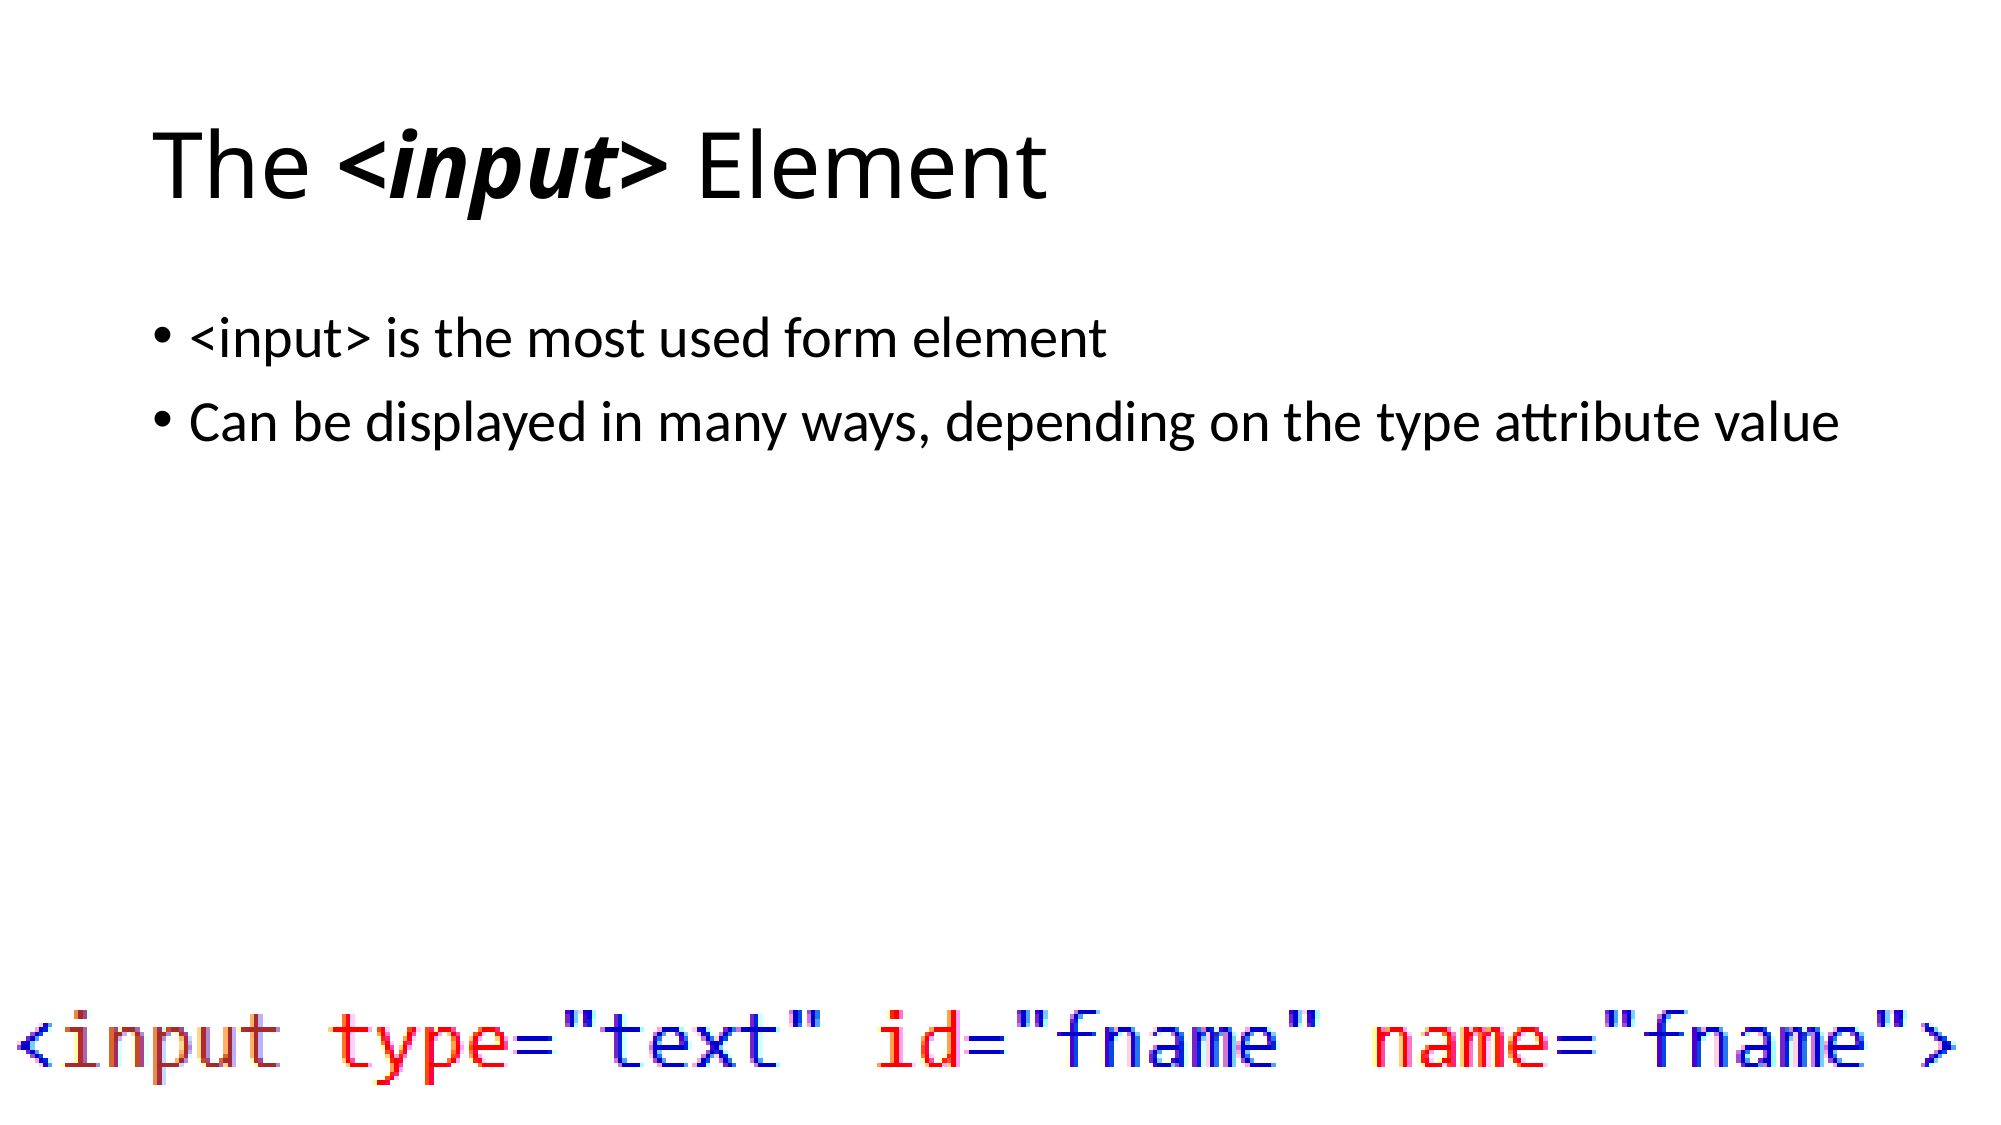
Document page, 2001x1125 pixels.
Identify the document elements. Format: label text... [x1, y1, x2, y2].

title The <input> Element [137, 59, 1863, 278]
picture [0, 975, 2000, 1125]
list <input> is the most used form element Can be displayed in many ways, depending on the type attribute value [137, 299, 1863, 975]
